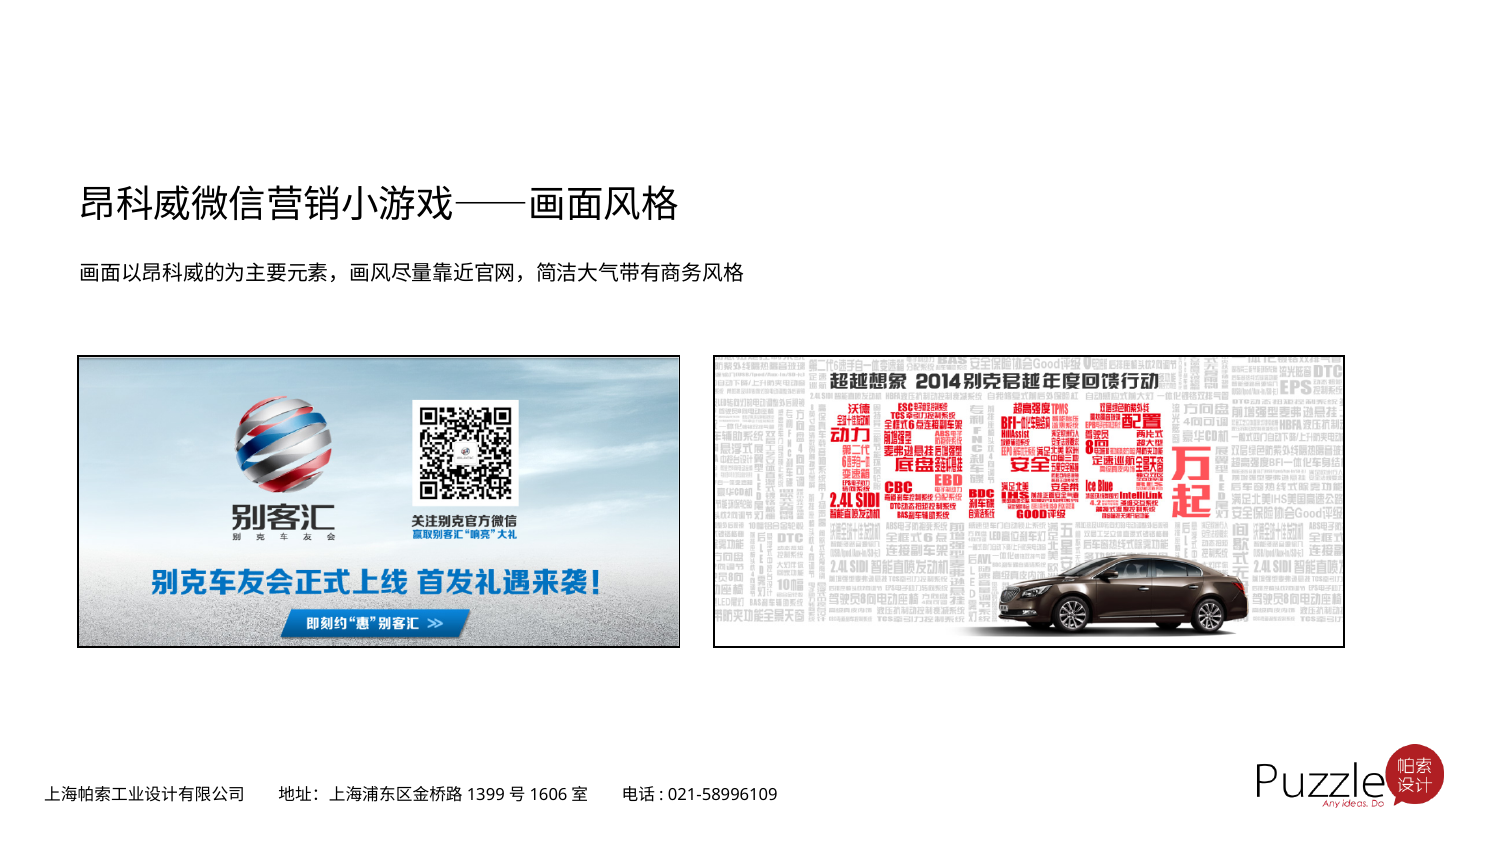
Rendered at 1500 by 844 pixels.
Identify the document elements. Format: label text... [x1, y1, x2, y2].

picture [714, 356, 1344, 647]
picture [78, 356, 679, 647]
picture [1257, 744, 1444, 808]
text_box 画面以昂科威的为主要元素，画风尽量靠近官网，简洁大气带有商务风格 [64, 239, 875, 292]
text_box 昂科威微信营销小游戏——画面风格 [63, 172, 694, 232]
